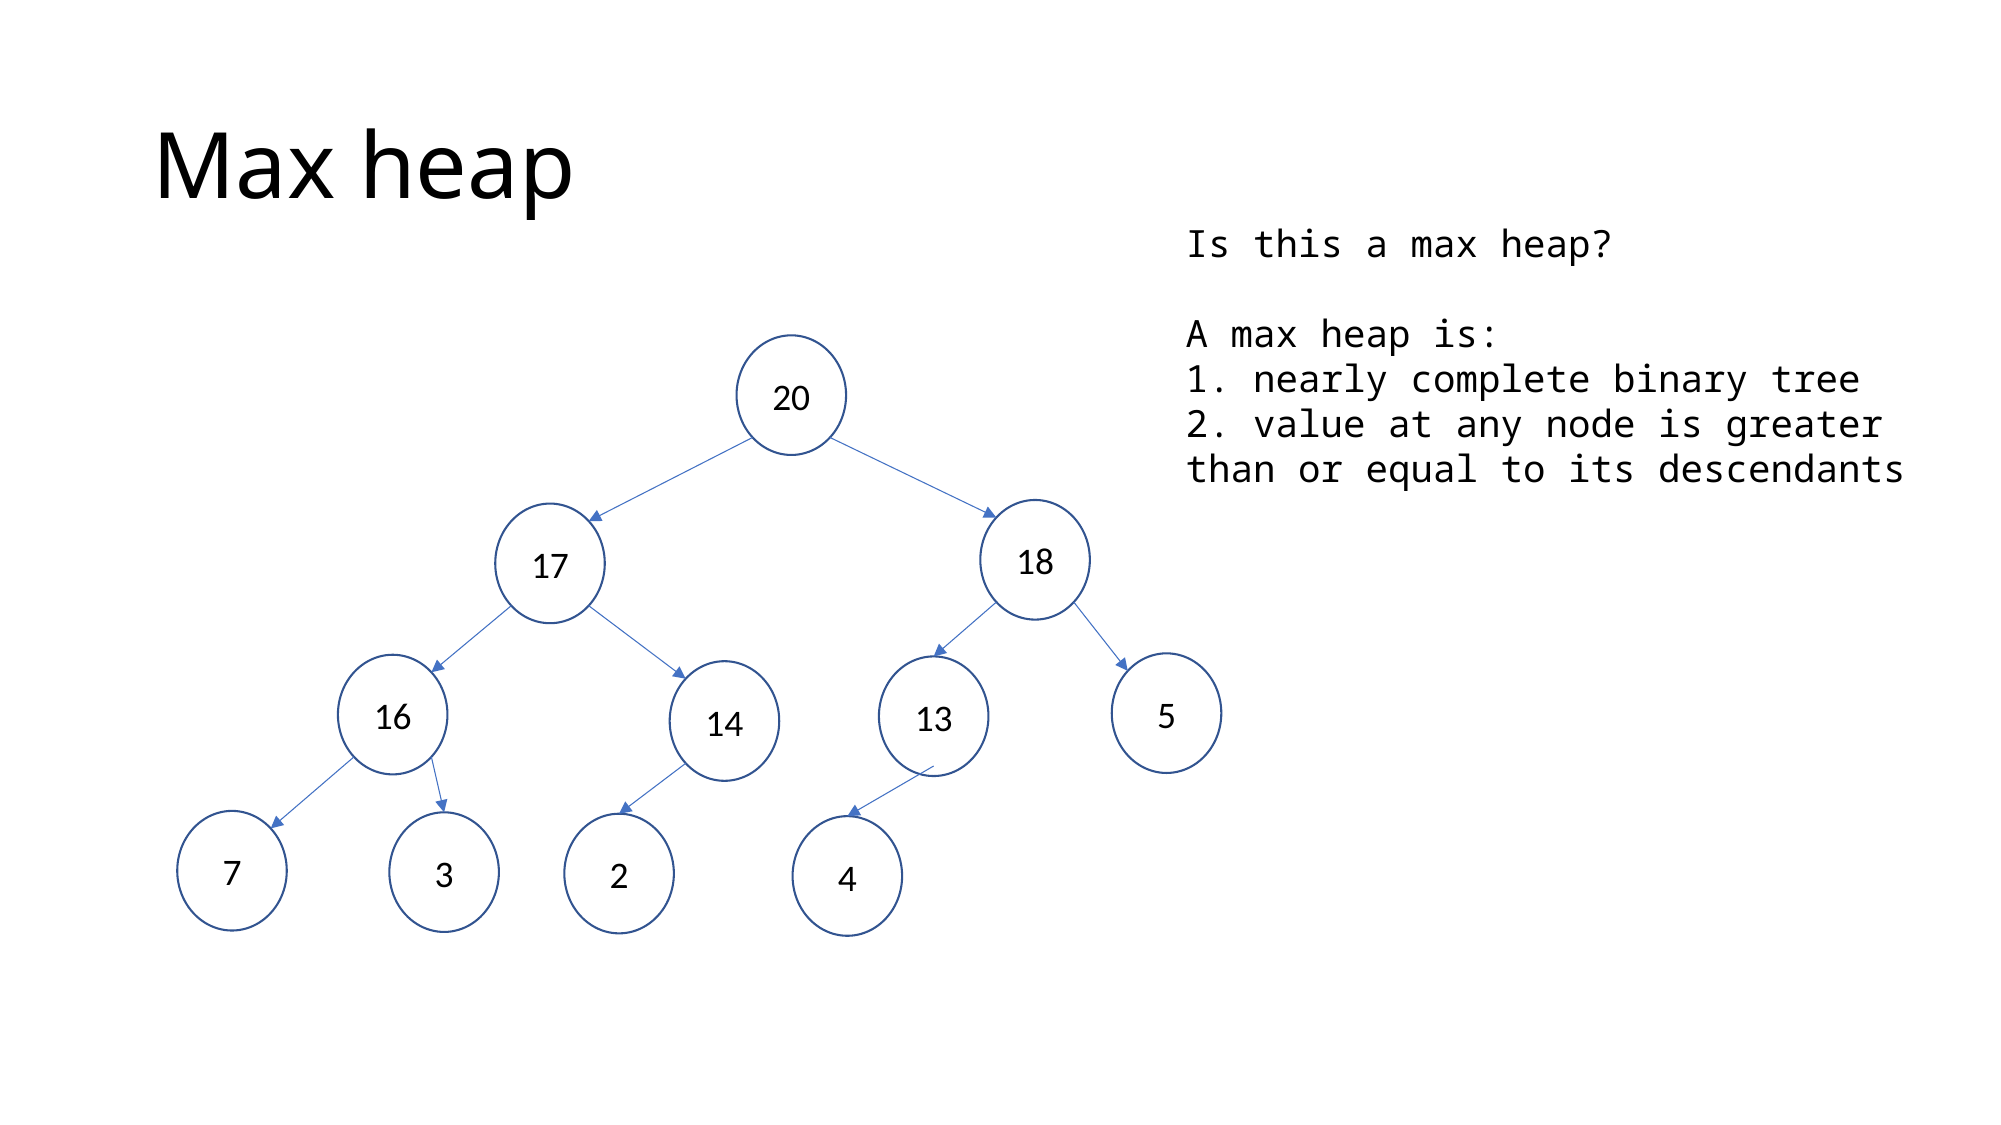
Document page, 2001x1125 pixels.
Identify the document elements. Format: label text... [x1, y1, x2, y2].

text_box 3 [388, 811, 500, 933]
text_box 5 [1110, 652, 1223, 775]
text_box 14 [668, 660, 781, 782]
title Max heap [137, 59, 1863, 278]
text_box Is this a max heap? A max heap is: 1. nearly complete binary tree 2. value at any node is greater than or equal to its descendants [1170, 212, 1927, 498]
text_box 17 [494, 502, 606, 625]
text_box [431, 756, 445, 813]
text_box 4 [791, 815, 904, 937]
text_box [847, 776, 934, 817]
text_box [270, 756, 354, 829]
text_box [933, 602, 997, 657]
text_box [431, 605, 512, 673]
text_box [1073, 602, 1128, 671]
text_box 7 [176, 809, 288, 932]
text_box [588, 437, 753, 522]
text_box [618, 763, 686, 814]
text_box 18 [979, 498, 1091, 621]
text_box 16 [336, 653, 449, 776]
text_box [829, 437, 997, 518]
text_box 2 [563, 812, 675, 935]
text_box 20 [735, 334, 848, 456]
text_box 13 [877, 655, 990, 778]
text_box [588, 605, 686, 679]
